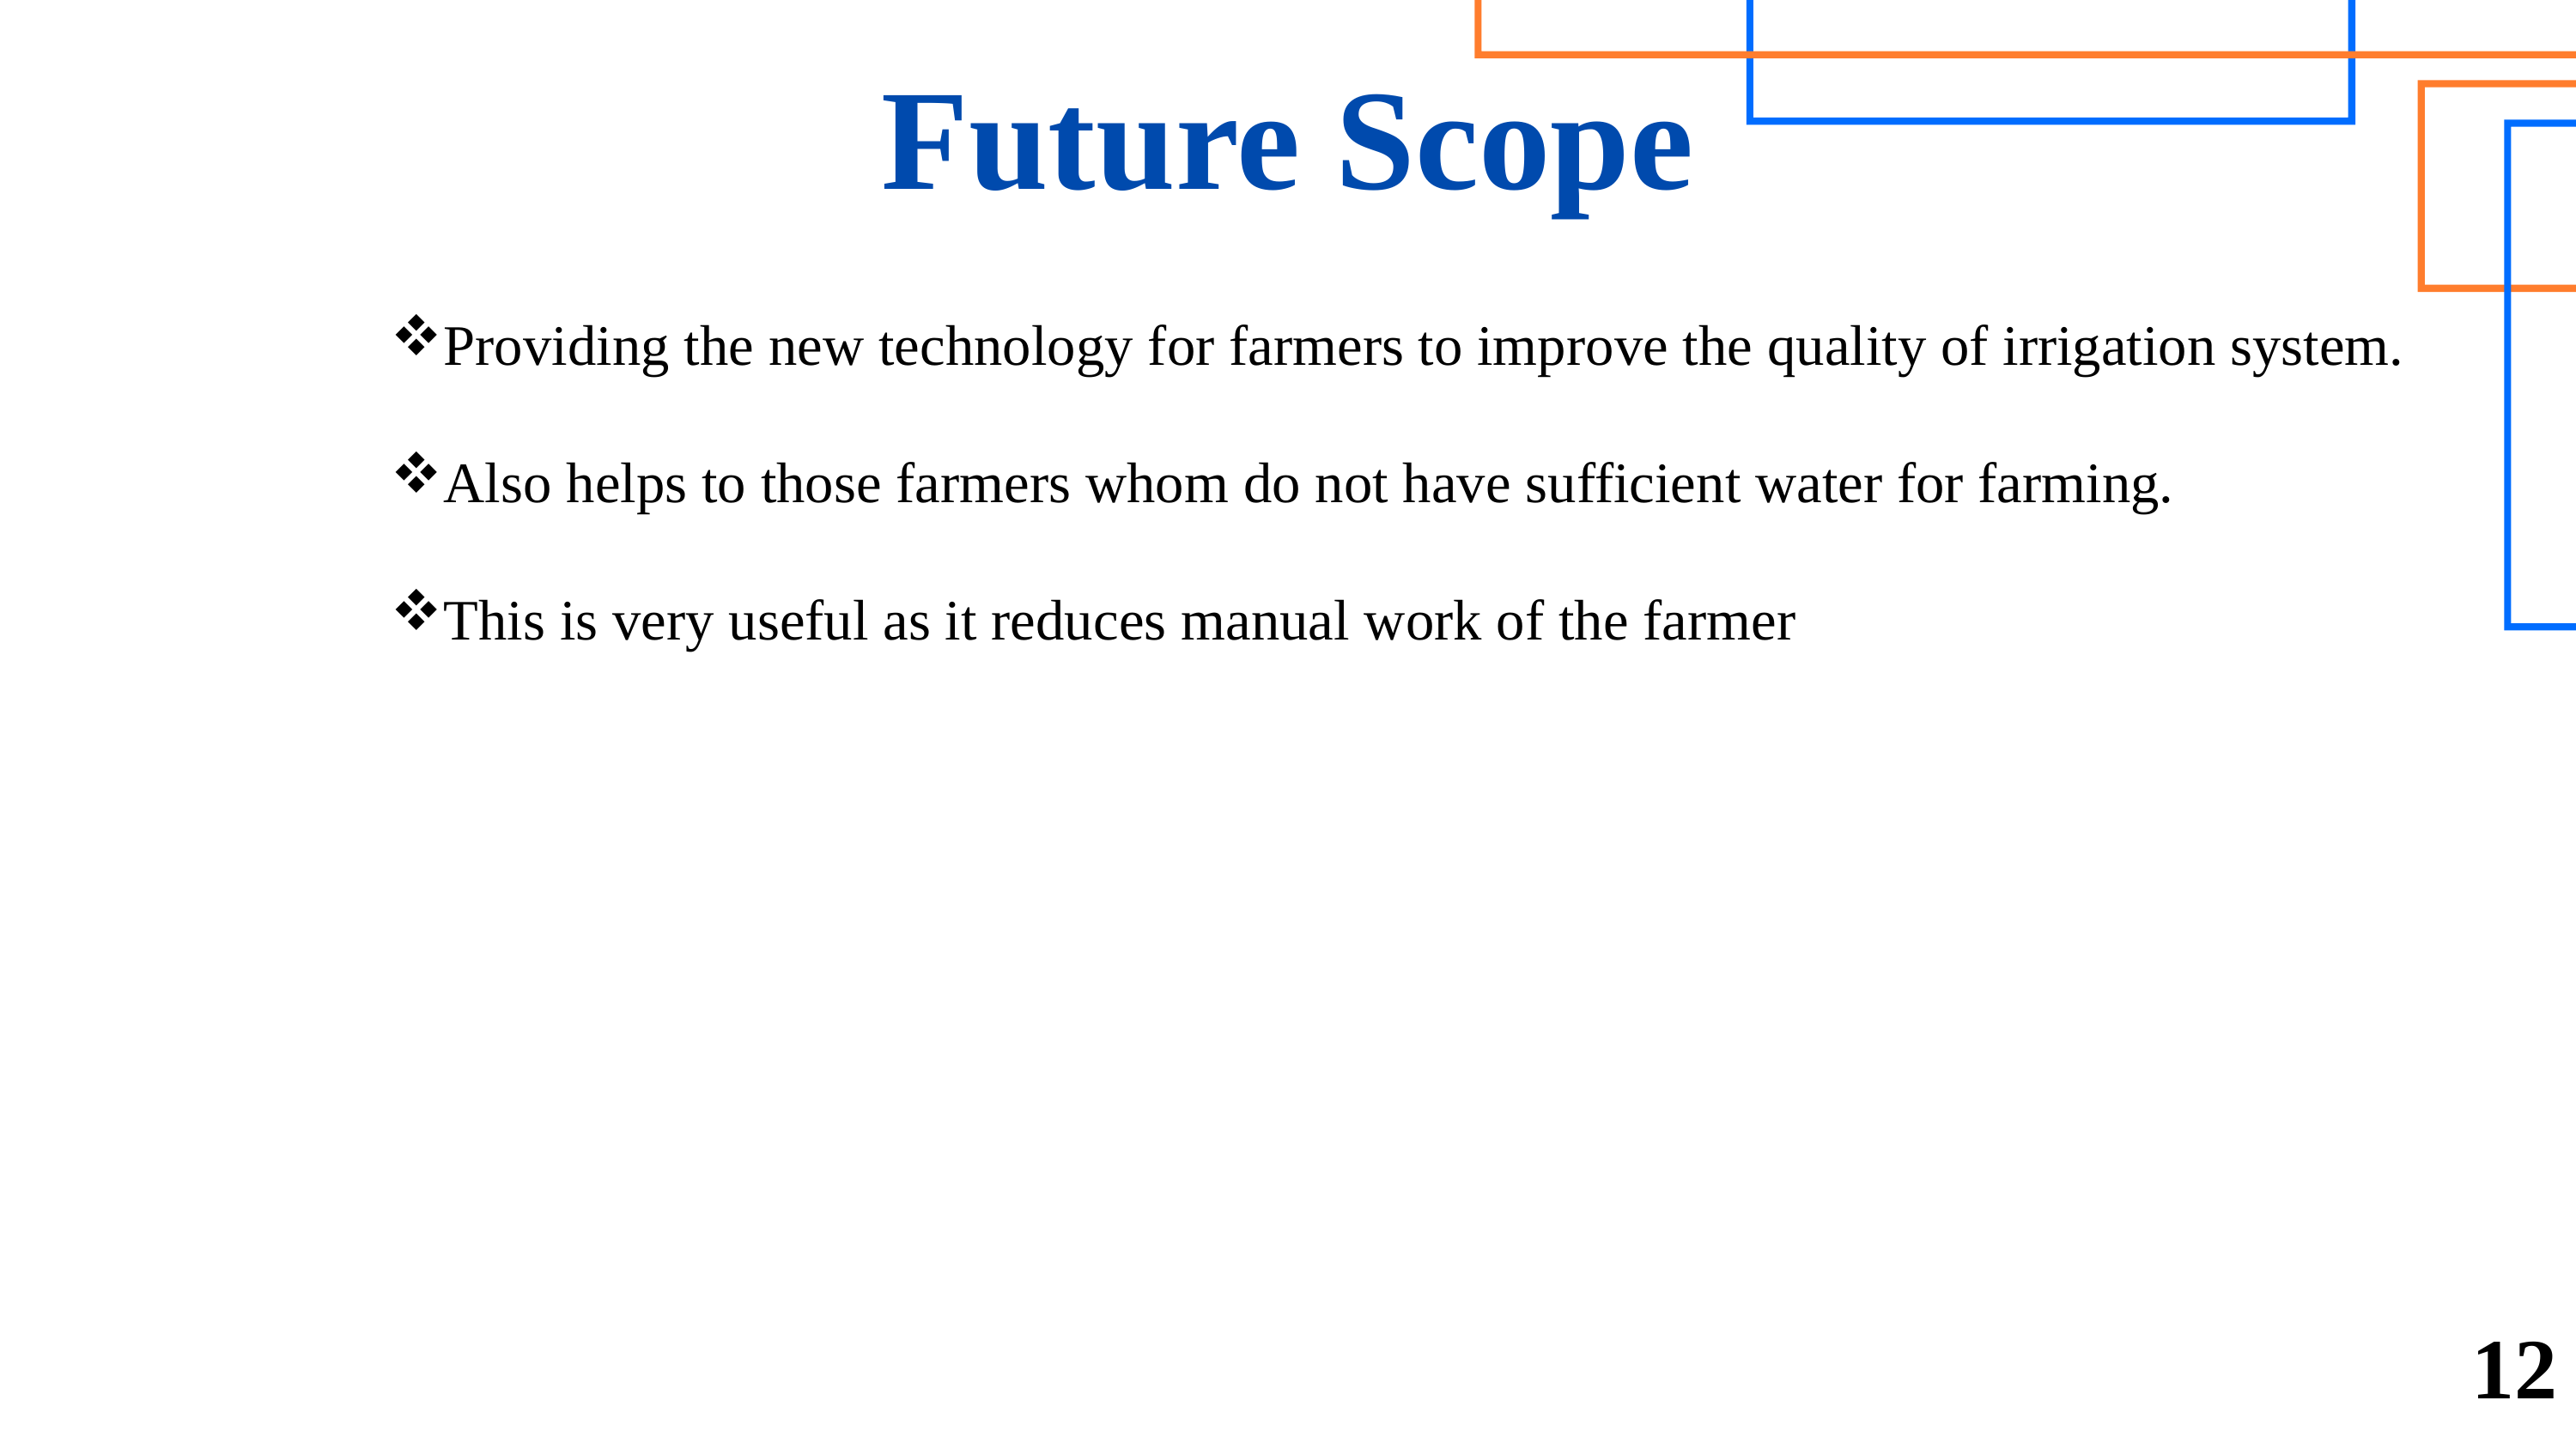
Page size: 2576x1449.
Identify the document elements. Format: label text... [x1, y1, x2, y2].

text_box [2417, 80, 2576, 293]
text_box Future Scope [571, 17, 2005, 218]
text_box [2503, 119, 2576, 631]
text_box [1473, 0, 2576, 59]
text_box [1746, 65, 2356, 125]
text_box 12 [2456, 1307, 2573, 1423]
text_box Providing the new technology for farmers to improve the quality of irrigation system. Also helps to those farmers whom do not have sufficient water for farming. This is very useful as it reduces manual work of the farmer [379, 233, 2520, 736]
